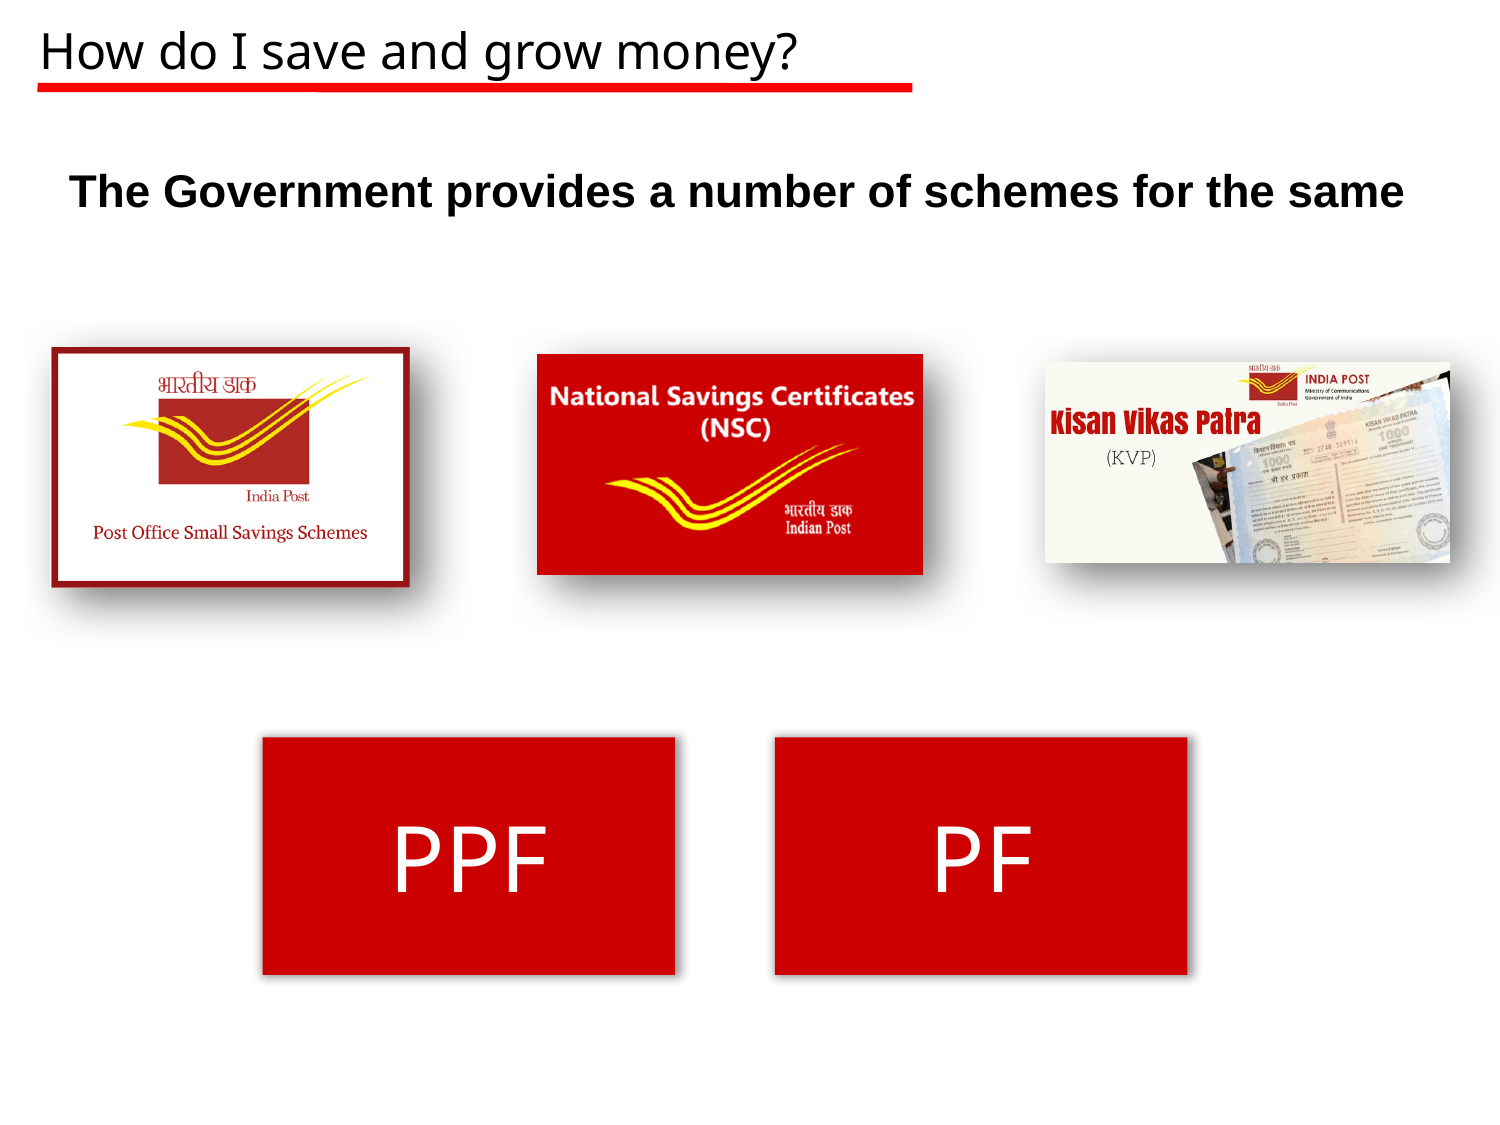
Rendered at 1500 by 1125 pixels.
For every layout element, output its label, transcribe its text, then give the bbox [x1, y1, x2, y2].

text_box How do I save and grow money? [24, 12, 1013, 88]
picture [537, 354, 923, 576]
text_box PPF [260, 735, 677, 977]
picture [49, 347, 411, 588]
text_box PF [773, 735, 1190, 977]
text_box The Government provides a number of schemes for the same [37, 154, 1438, 224]
picture [1045, 362, 1451, 563]
